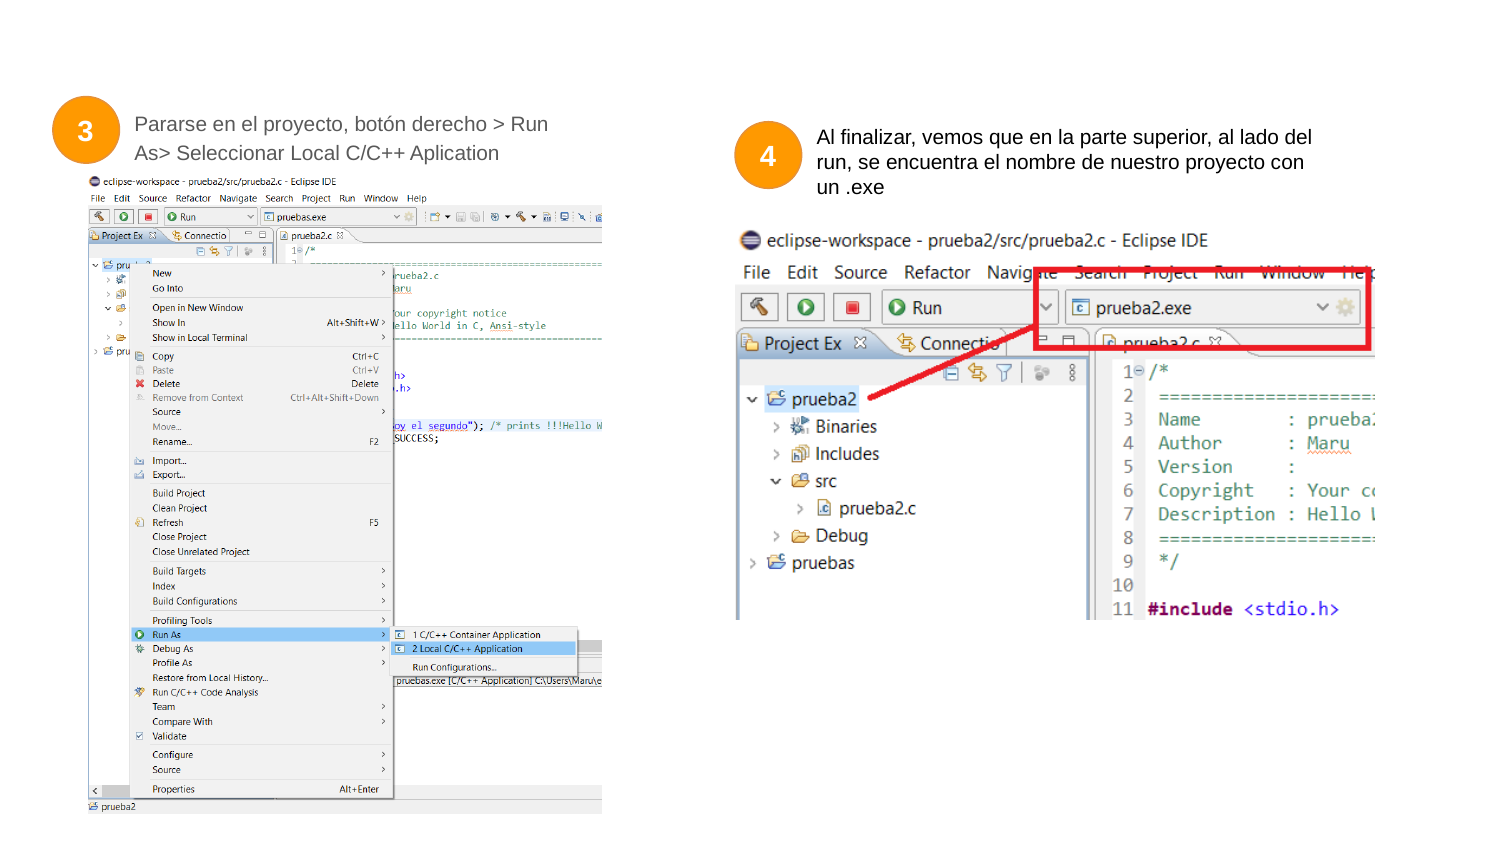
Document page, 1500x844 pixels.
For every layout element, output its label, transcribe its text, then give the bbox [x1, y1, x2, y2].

list Pararse en el proyecto, botón derecho > Run As> Seleccionar Local C/C++ Aplication [119, 91, 591, 168]
text_box 3 [52, 96, 120, 164]
picture [734, 223, 1375, 621]
picture [88, 172, 602, 815]
text_box 4 [735, 121, 801, 189]
text_box Al finalizar, vemos que en la parte superior, al lado del run, se encuentra el nombre de nuestro proyecto con un .exe [801, 108, 1328, 211]
